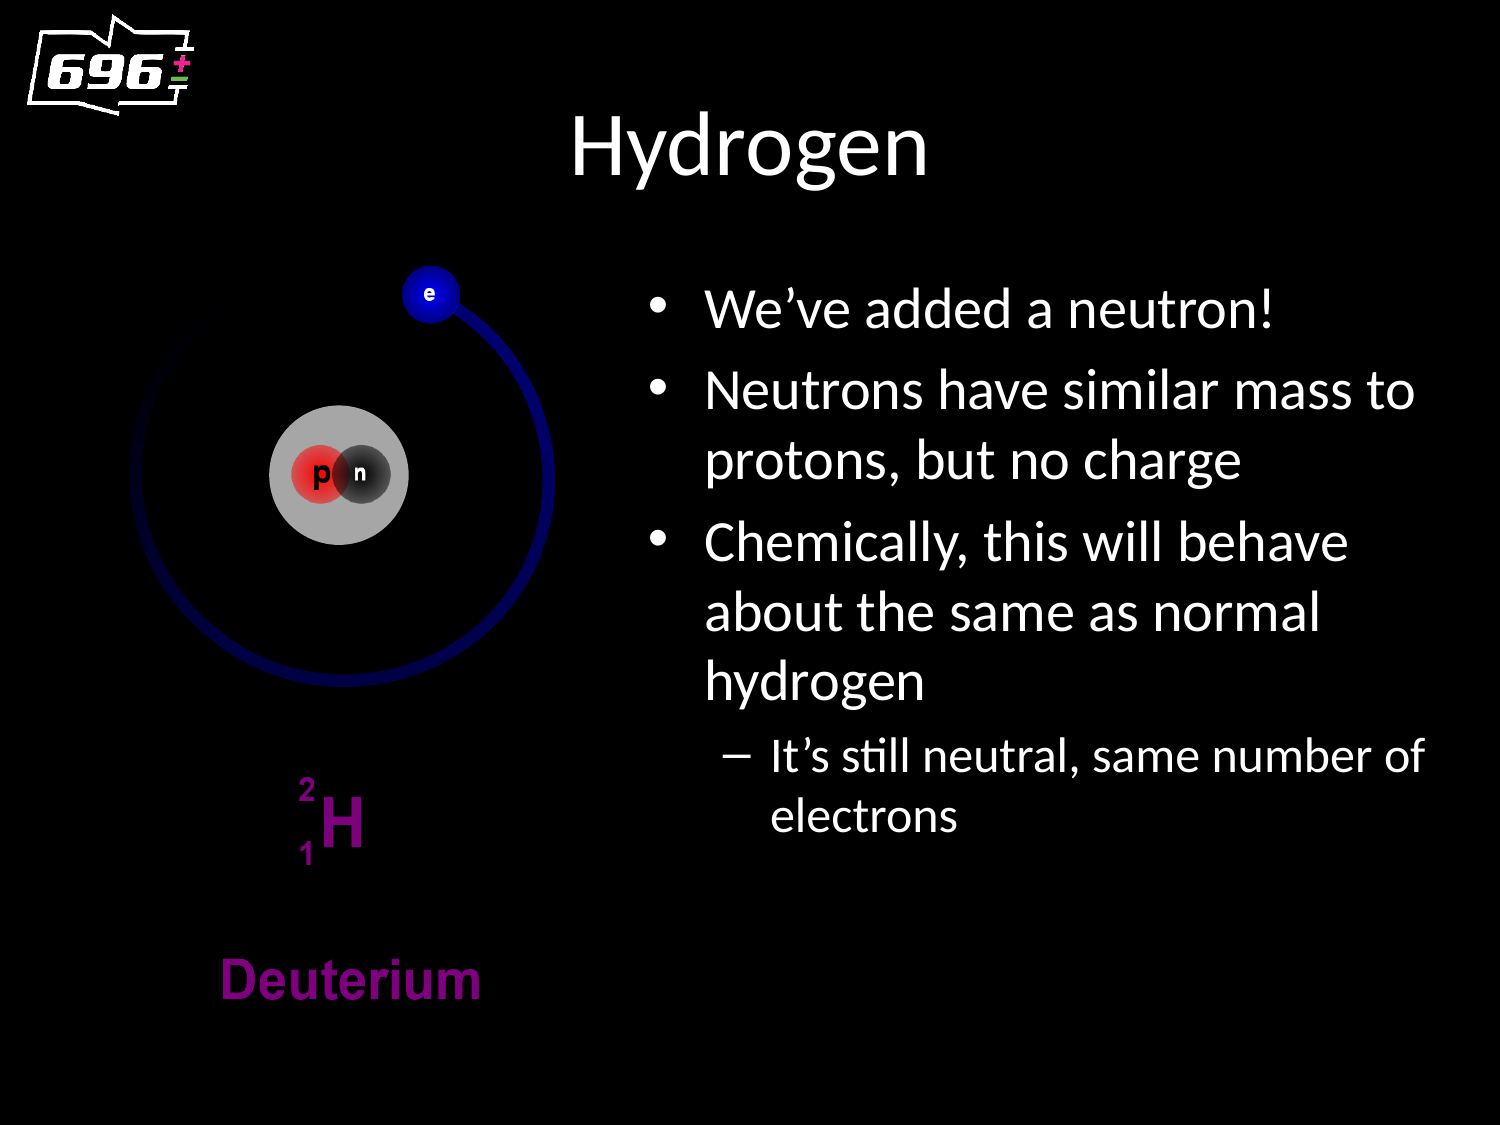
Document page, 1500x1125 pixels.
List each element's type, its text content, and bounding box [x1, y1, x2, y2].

list We’ve added a neutron! Neutrons have similar mass to protons, but no charge Chemically, this will behave about the same as normal hydrogen It’s still neutral, same number of electrons [633, 262, 1482, 1005]
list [85, 229, 587, 1081]
title Hydrogen [75, 45, 1425, 233]
picture [0, 5, 225, 132]
